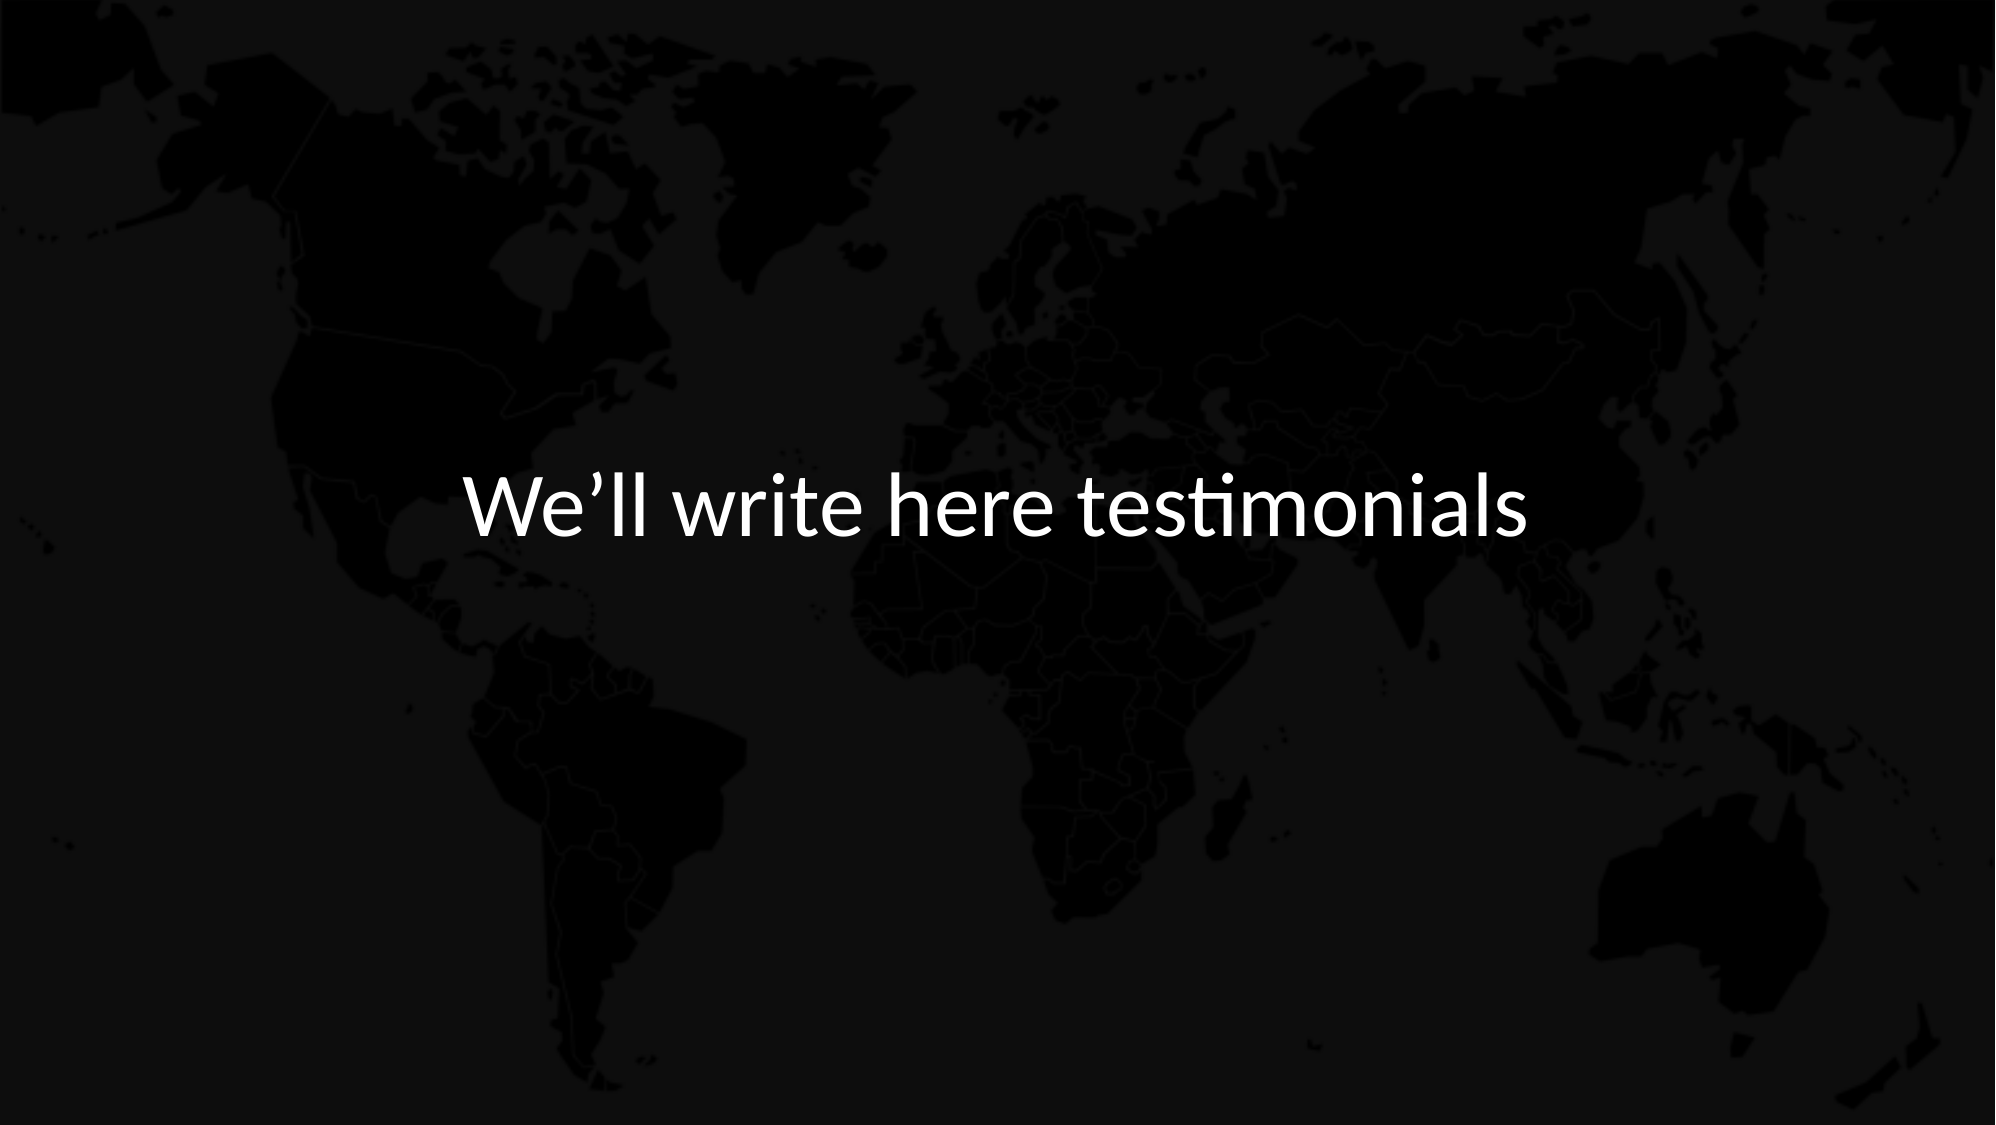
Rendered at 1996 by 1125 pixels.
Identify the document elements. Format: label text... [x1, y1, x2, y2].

picture [0, 0, 1996, 1125]
text_box We’ll write here testimonials [0, 437, 1995, 563]
